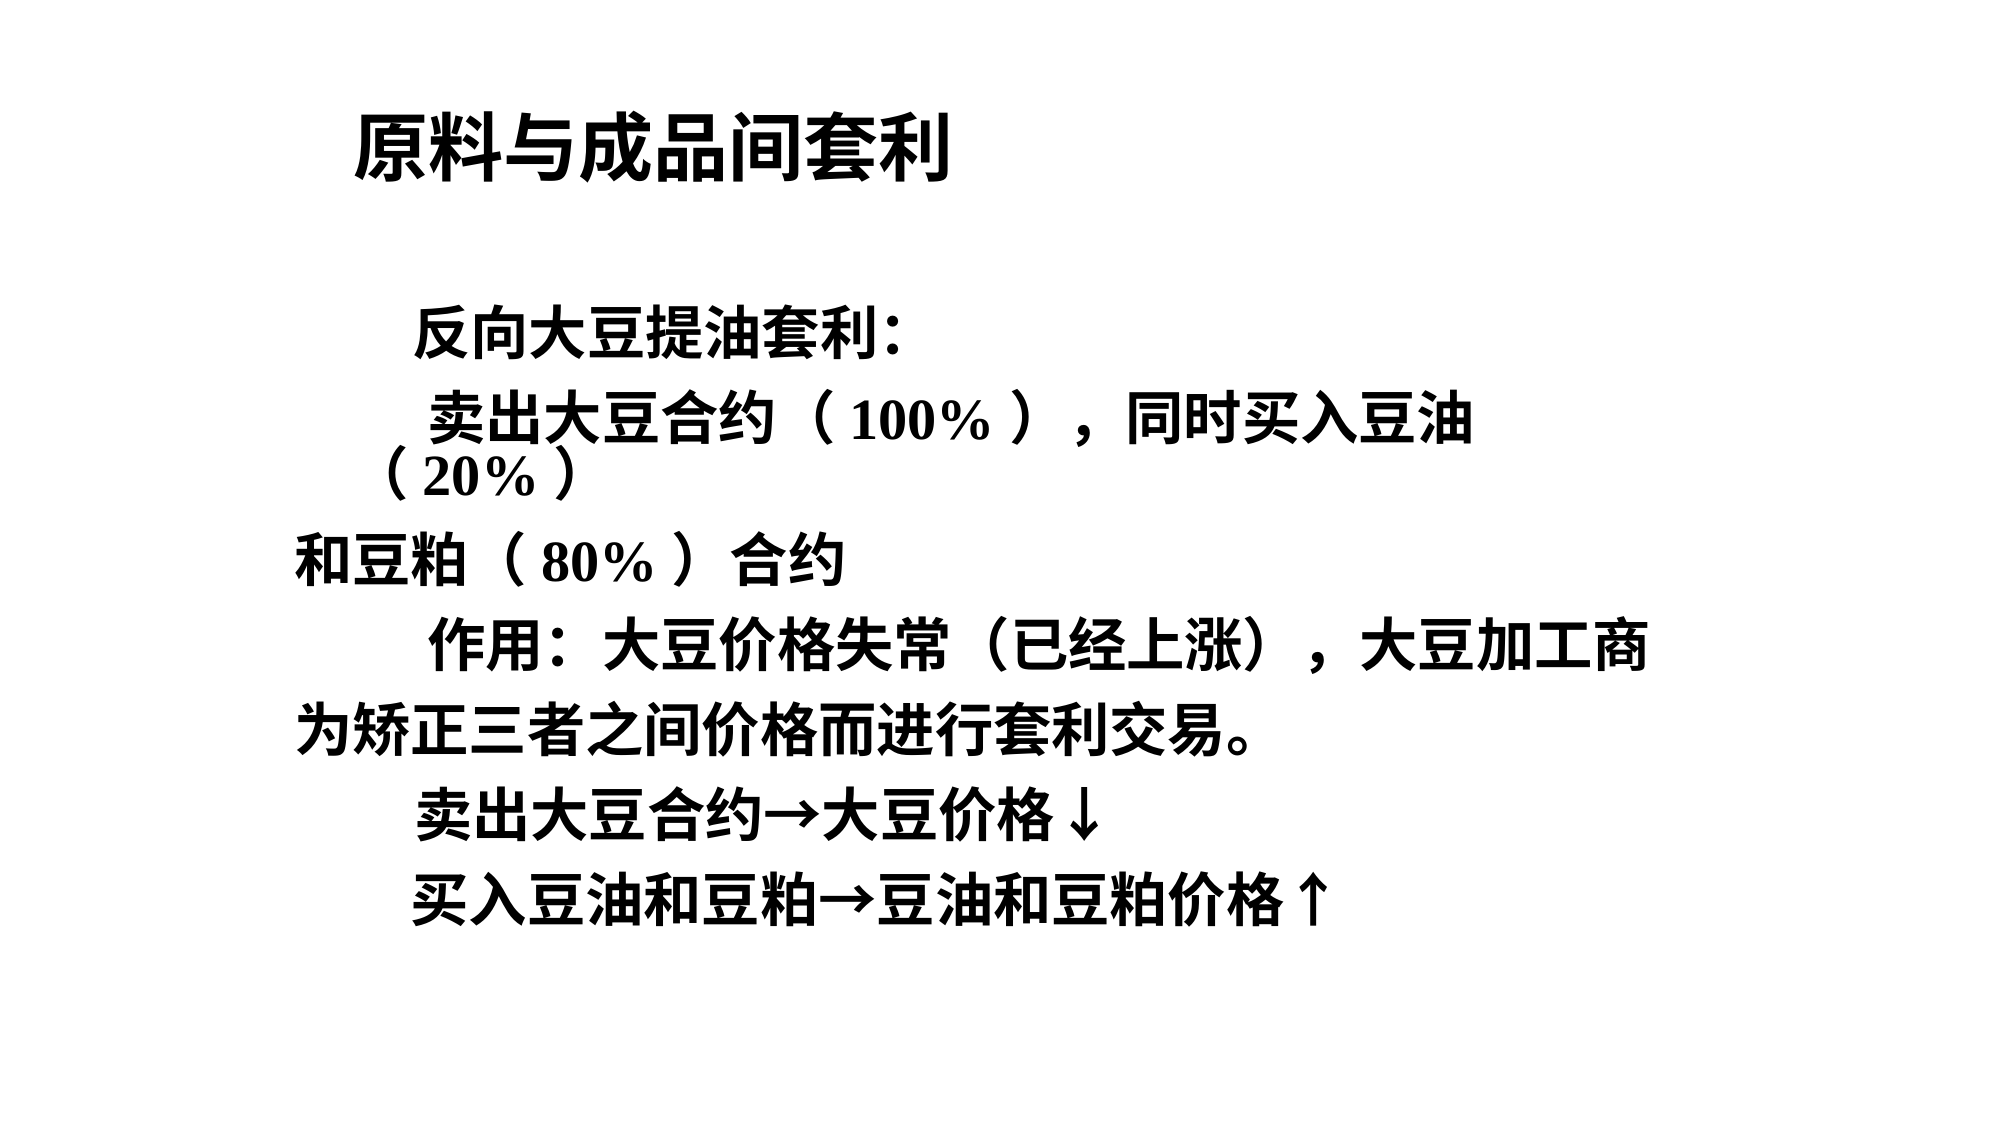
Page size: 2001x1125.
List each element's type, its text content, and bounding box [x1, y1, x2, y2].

text_box 反向大豆提油套利： 卖出大豆合约（100%），同时买入豆油（20%） 和豆粕（80%）合约 作用：大豆价格失常（已经上涨），大豆加工商 为矫正三者之间价格而进行套利交易。 卖出大豆合约→大豆价格↓ 买入豆油和豆粕→豆油和豆粕价格↑ [279, 302, 1680, 941]
title 原料与成品间套利 [338, 90, 1539, 213]
